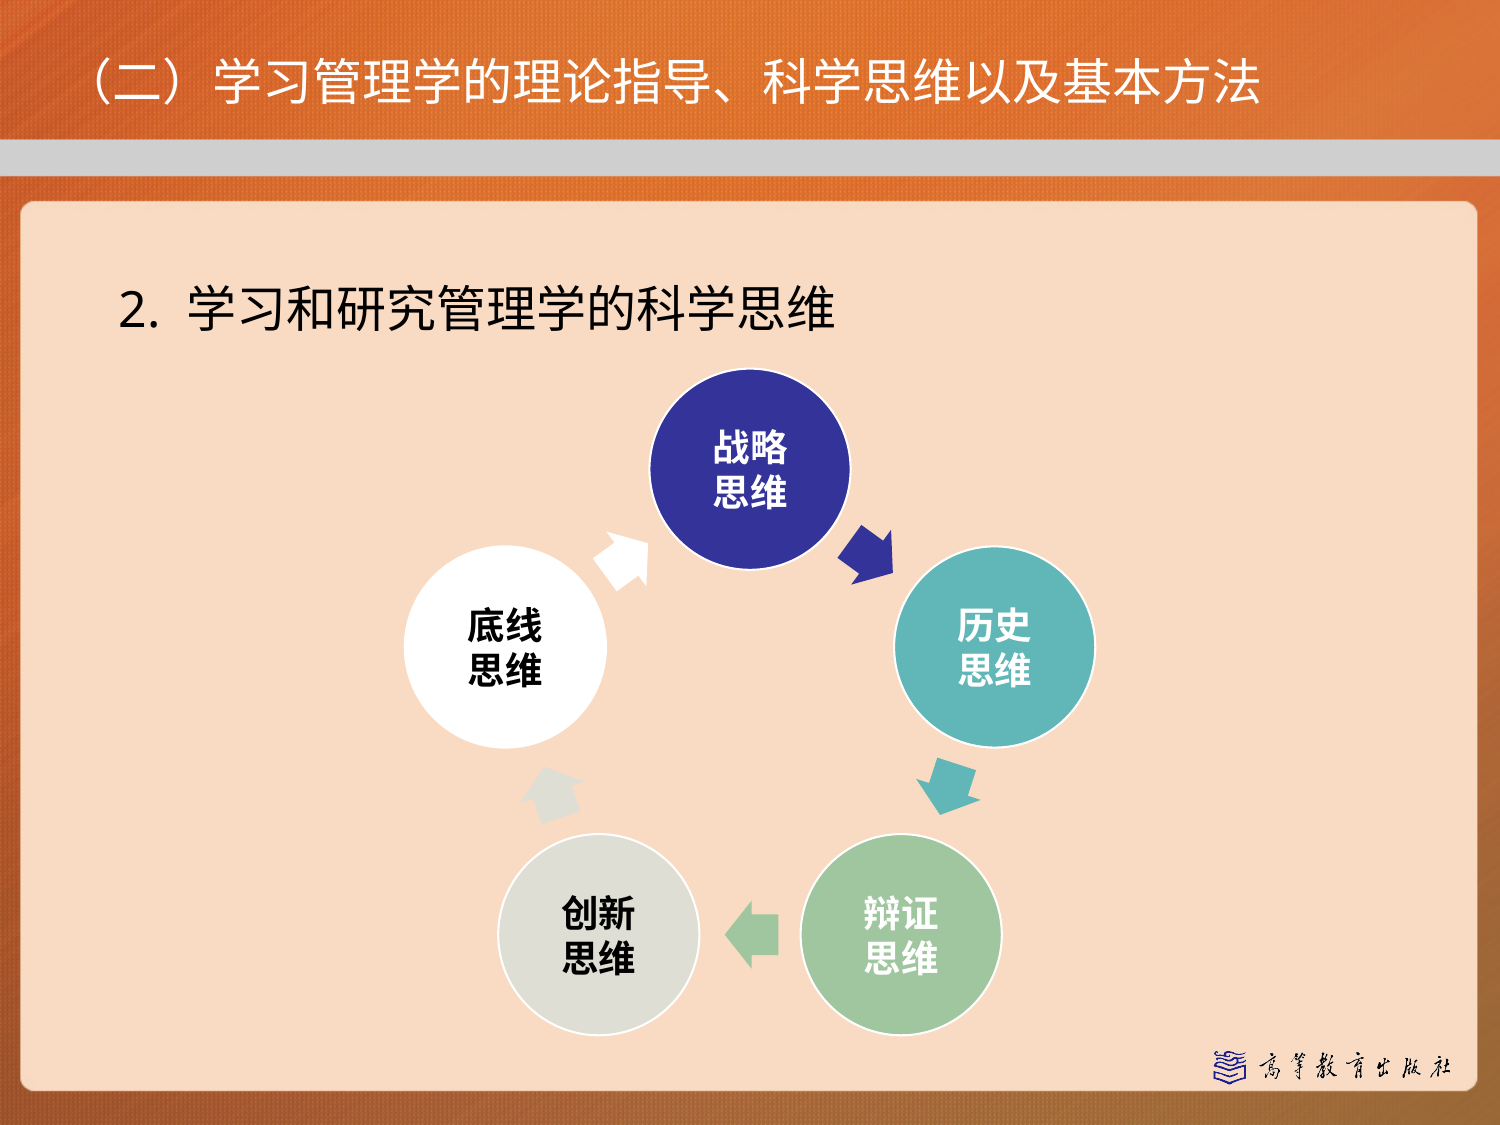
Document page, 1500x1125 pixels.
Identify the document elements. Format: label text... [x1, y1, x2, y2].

text_box 2. 学习和研究管理学的科学思维 [104, 269, 851, 345]
title （二）学习管理学的理论指导、科学思维以及基本方法 [47, 42, 1500, 171]
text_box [249, 368, 1250, 1036]
picture [0, 0, 1500, 1125]
